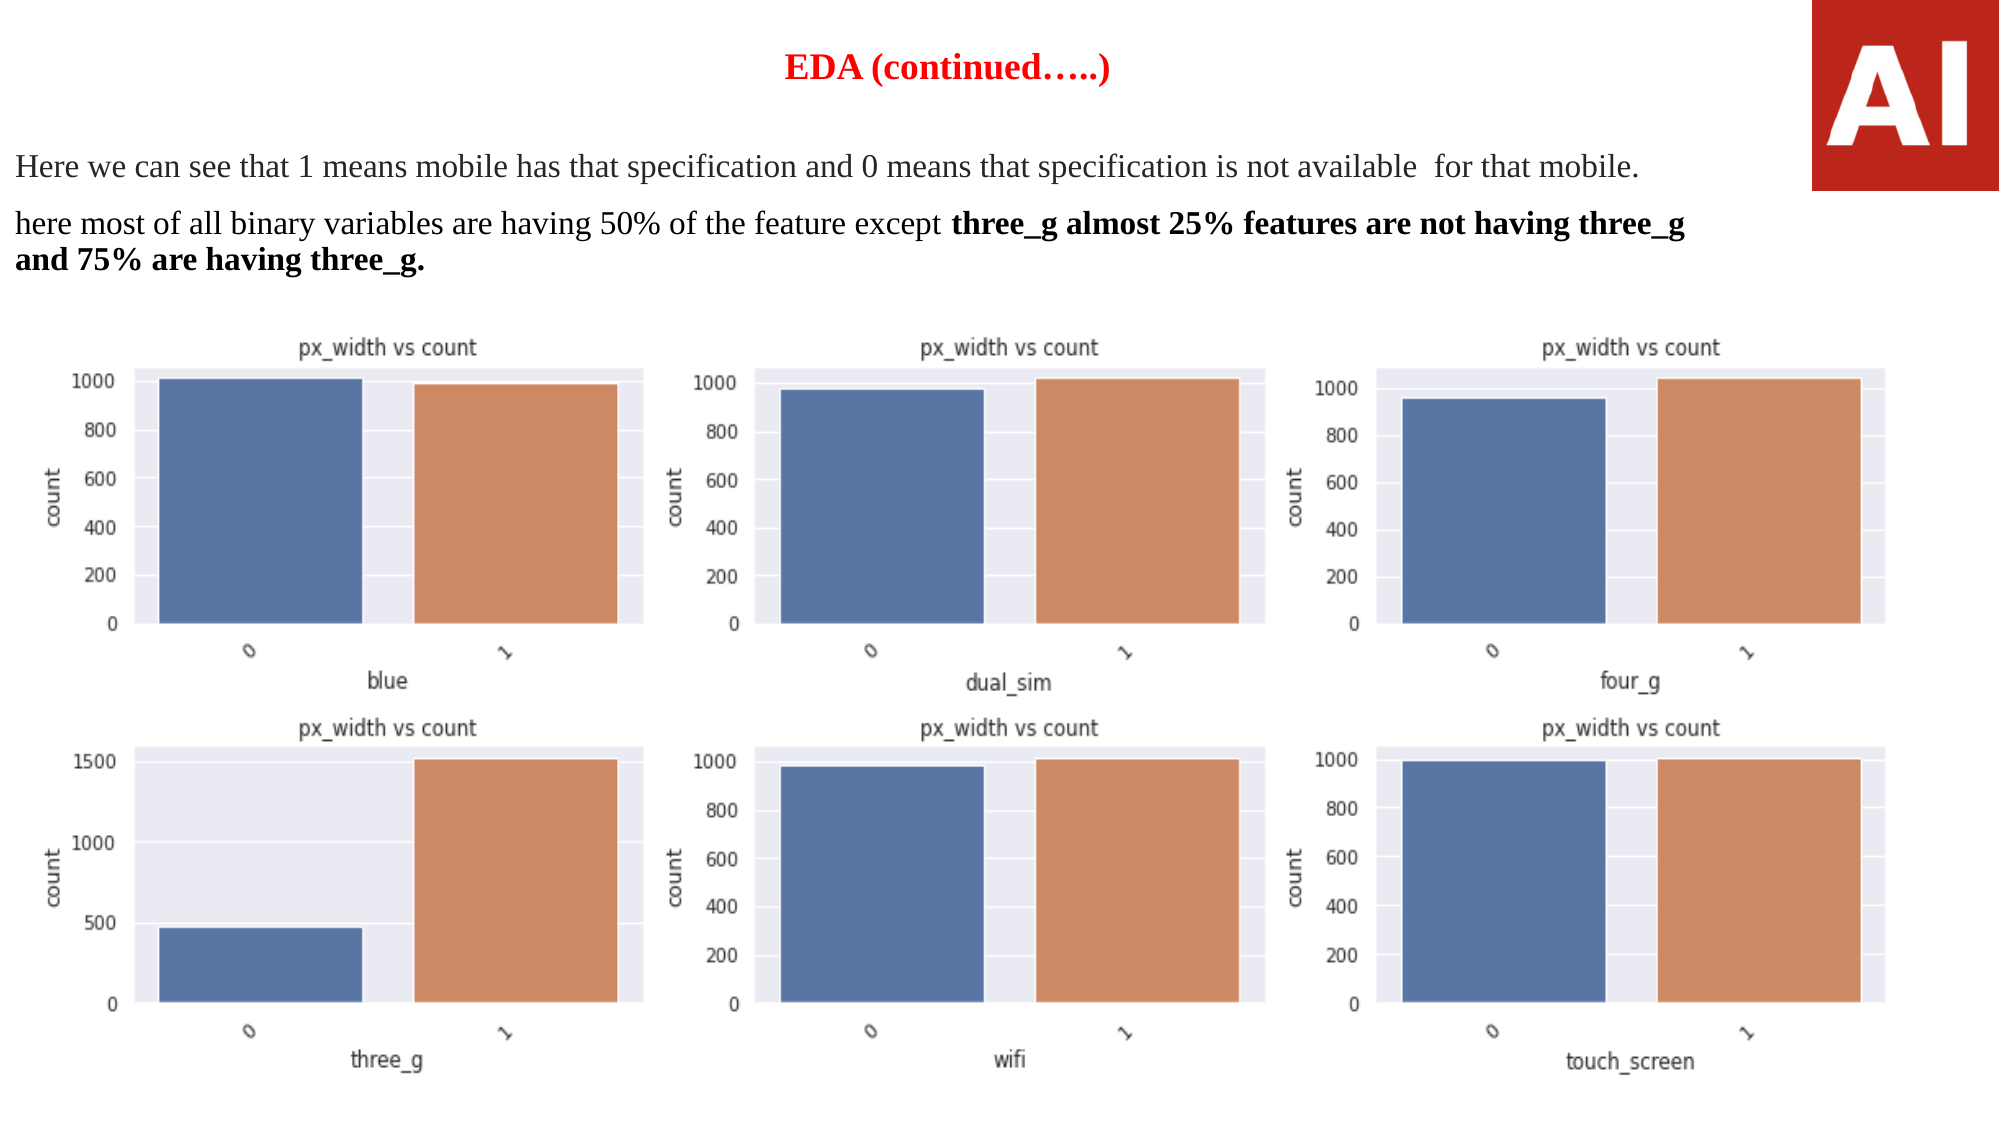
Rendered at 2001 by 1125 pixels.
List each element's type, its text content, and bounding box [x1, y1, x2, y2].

picture [32, 325, 1897, 1086]
subtitle EDA (continued…..) Here we can see that 1 means mobile has that specification and 0 means that specification is not available for that mobile. here most of all binary variables are having 50% of the feature except three_g almost 25% features are not having three_g and 75% are having three_g. [0, 39, 1725, 296]
picture [1809, 0, 2000, 191]
